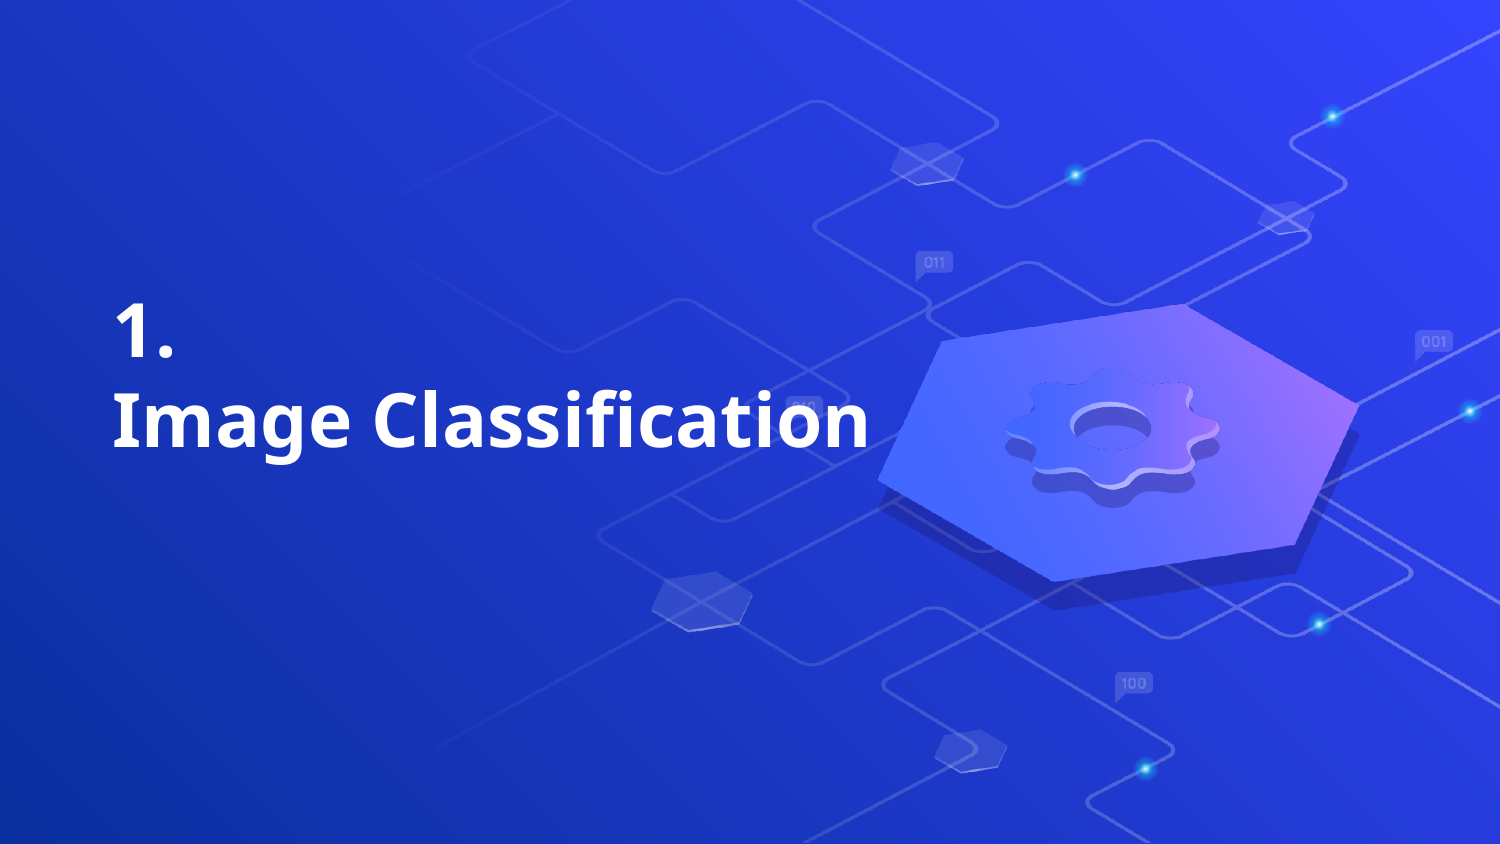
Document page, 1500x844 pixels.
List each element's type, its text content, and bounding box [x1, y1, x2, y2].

picture [0, 0, 1500, 844]
title 1. Image Classification [112, 272, 873, 463]
